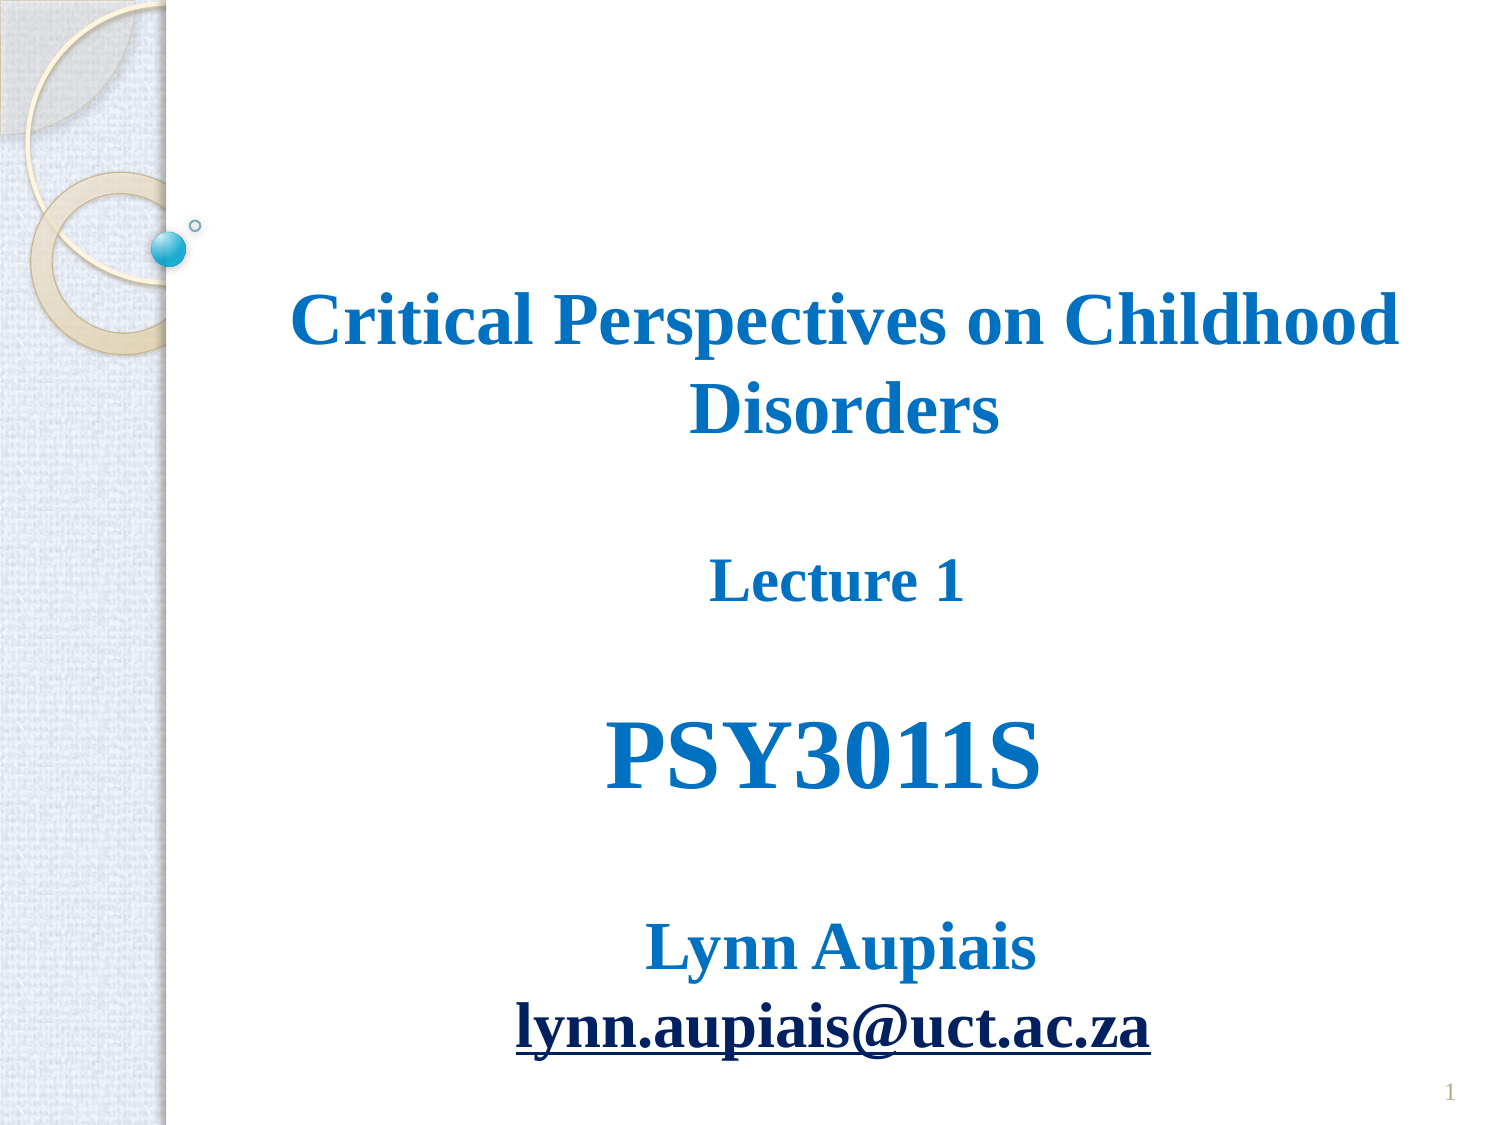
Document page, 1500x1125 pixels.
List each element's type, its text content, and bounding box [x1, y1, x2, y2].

text_box PSY3011S [178, 668, 1471, 816]
slide_number 1 [1413, 1034, 1488, 1113]
text_box Lynn Aupiais lynn.aupiais@uct.ac.za [183, 862, 1500, 1069]
title Critical Perspectives on Childhood Disorders Lecture 1 [193, 255, 1498, 705]
